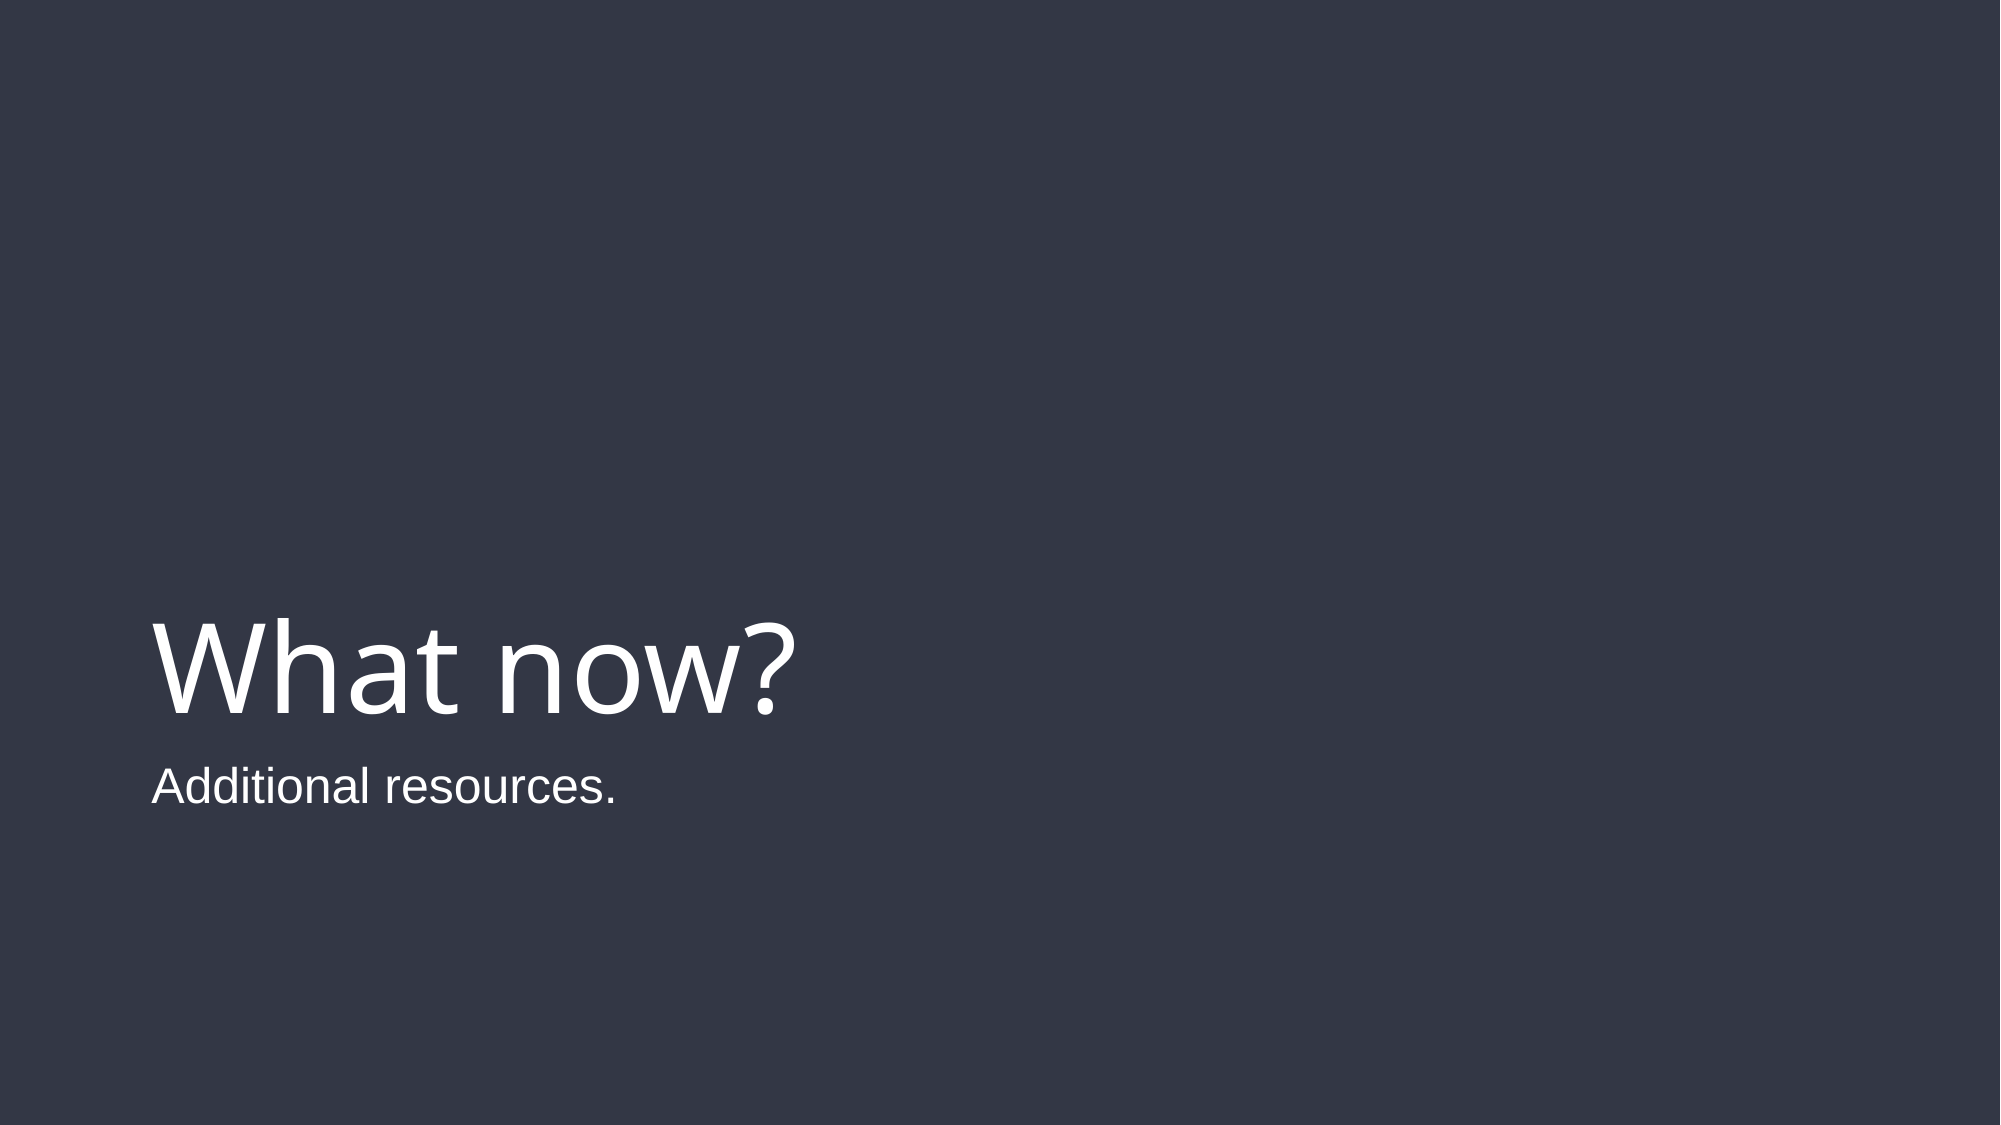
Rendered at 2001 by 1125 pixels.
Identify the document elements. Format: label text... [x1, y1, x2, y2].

title What now? [136, 280, 1862, 749]
list Additional resources. [136, 752, 1862, 999]
